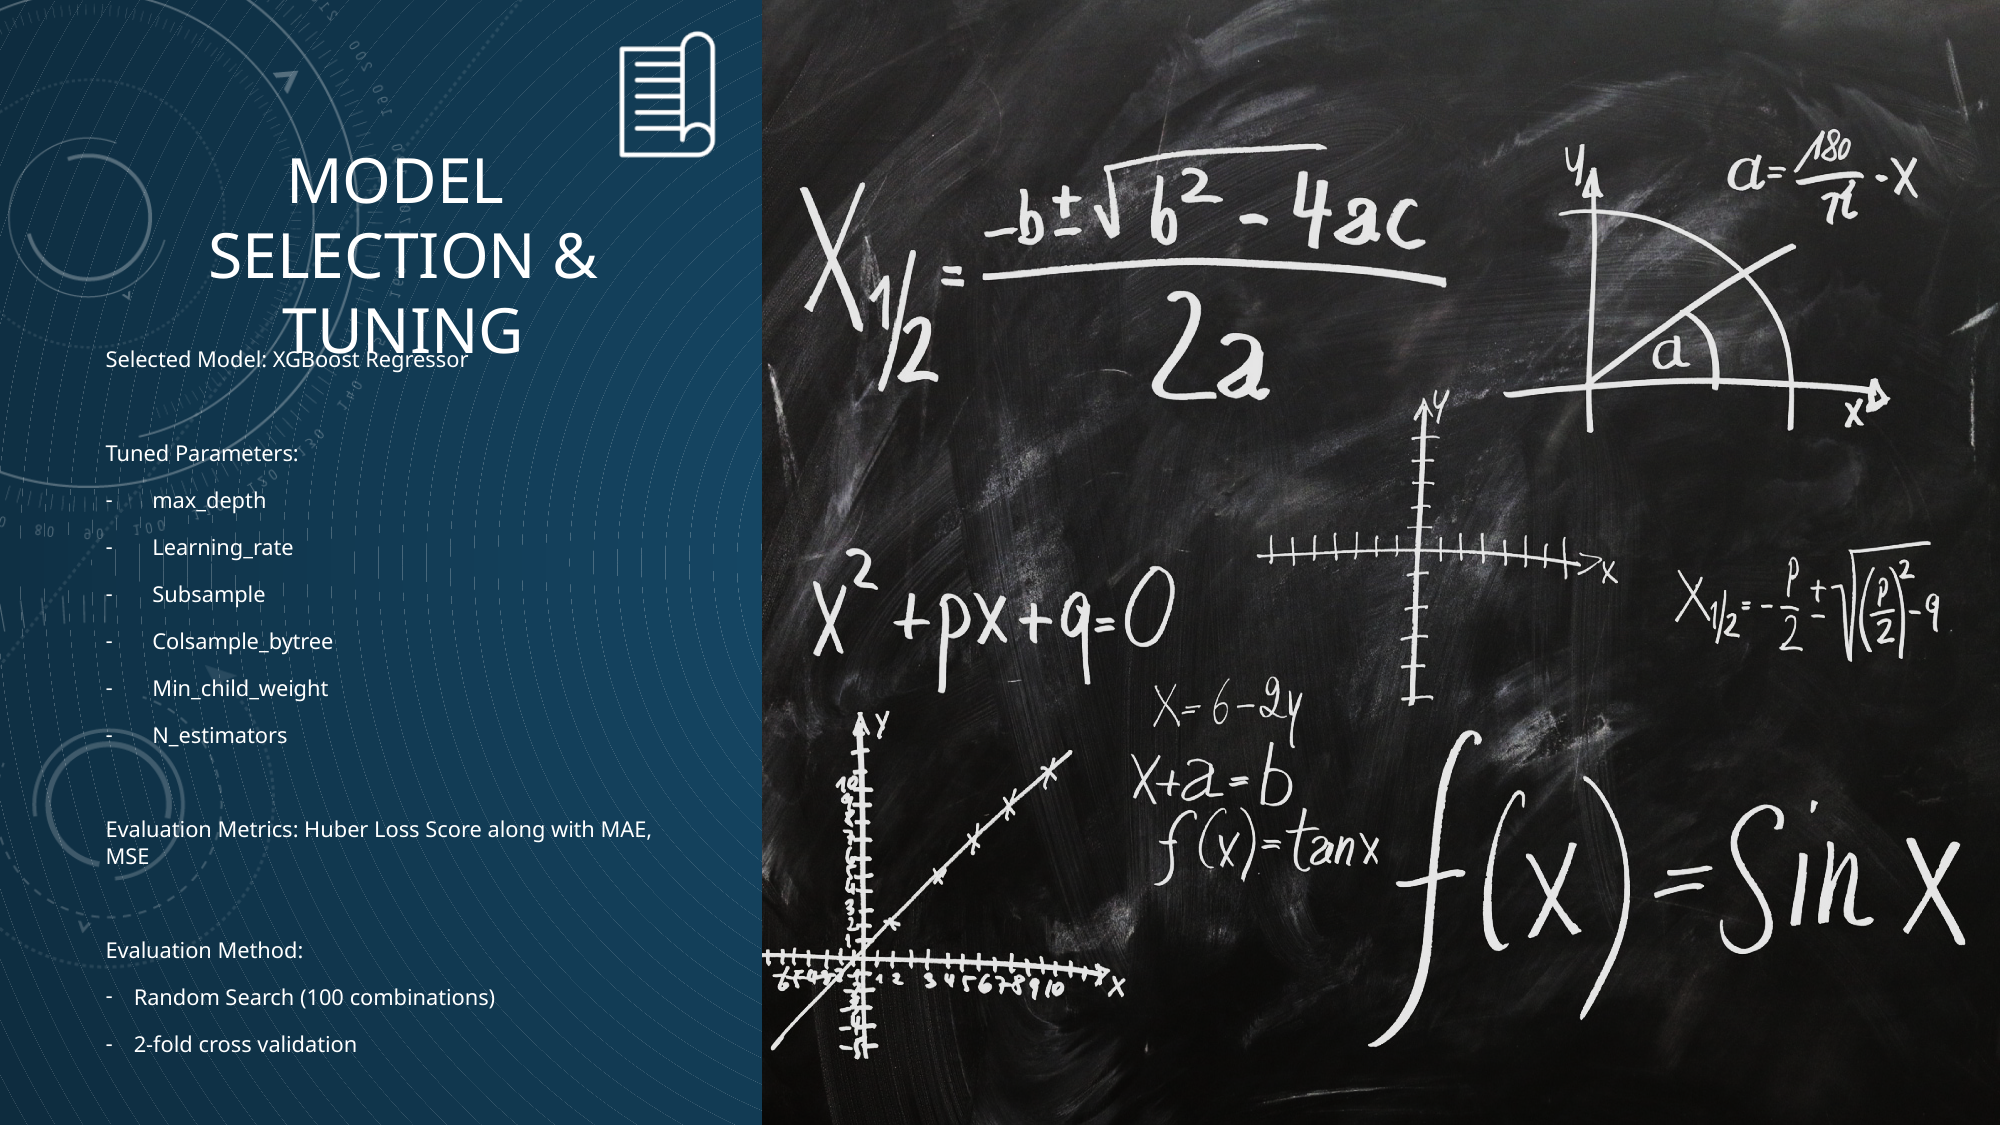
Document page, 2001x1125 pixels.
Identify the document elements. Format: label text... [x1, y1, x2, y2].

list Selected Model: XGBoost Regressor Tuned Parameters: max_depth Learning_rate Subsample Colsample_bytree Min_child_weight N_estimators Evaluation Metrics: Huber Loss Score along with MAE, MSE Evaluation Method: Random Search (100 combinations) 2-fold cross validation [90, 337, 717, 1069]
picture [0, 0, 762, 1125]
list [762, 0, 2000, 1125]
title Model Selection & TUNING [90, 169, 717, 337]
